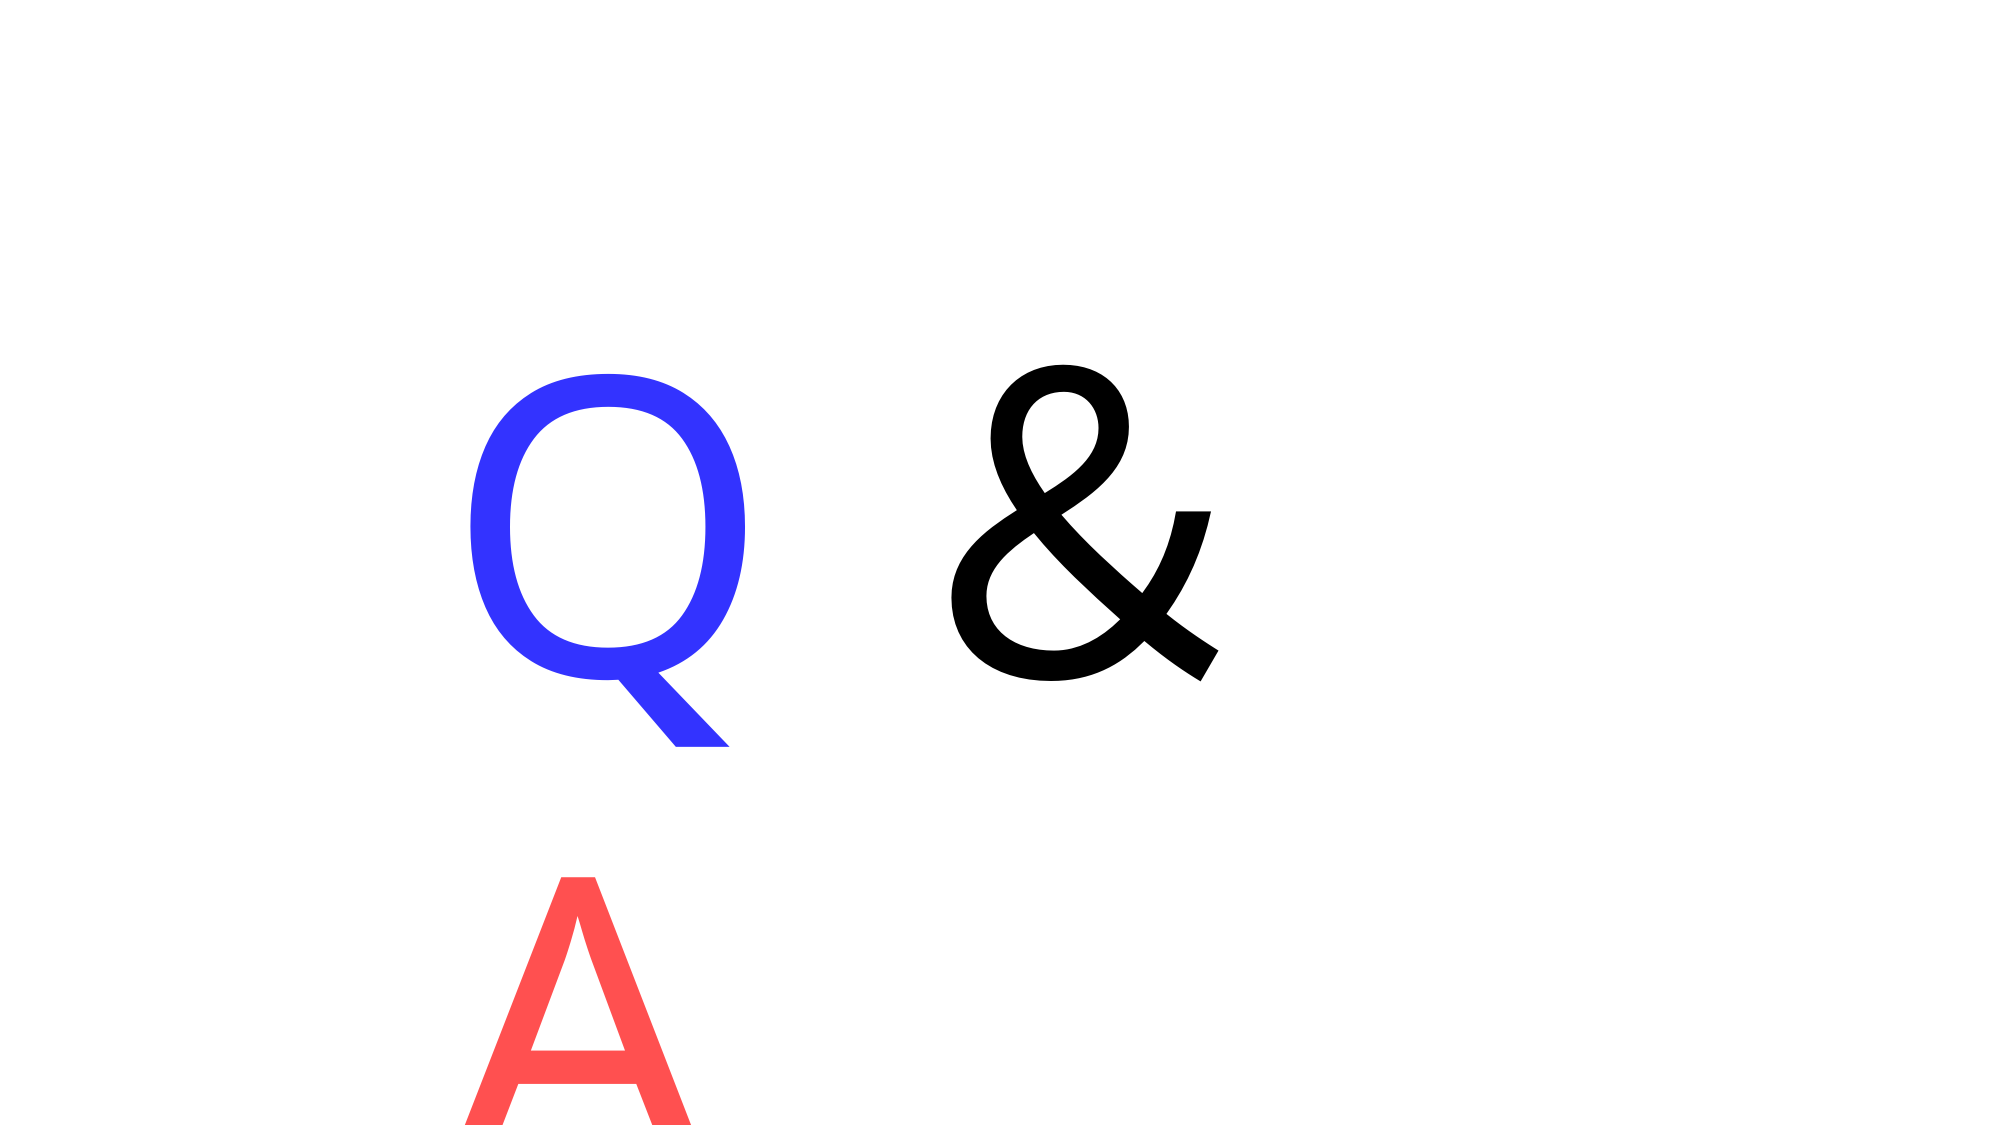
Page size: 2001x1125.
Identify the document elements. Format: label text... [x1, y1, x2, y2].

text_box Q＆A [431, 252, 1495, 1125]
